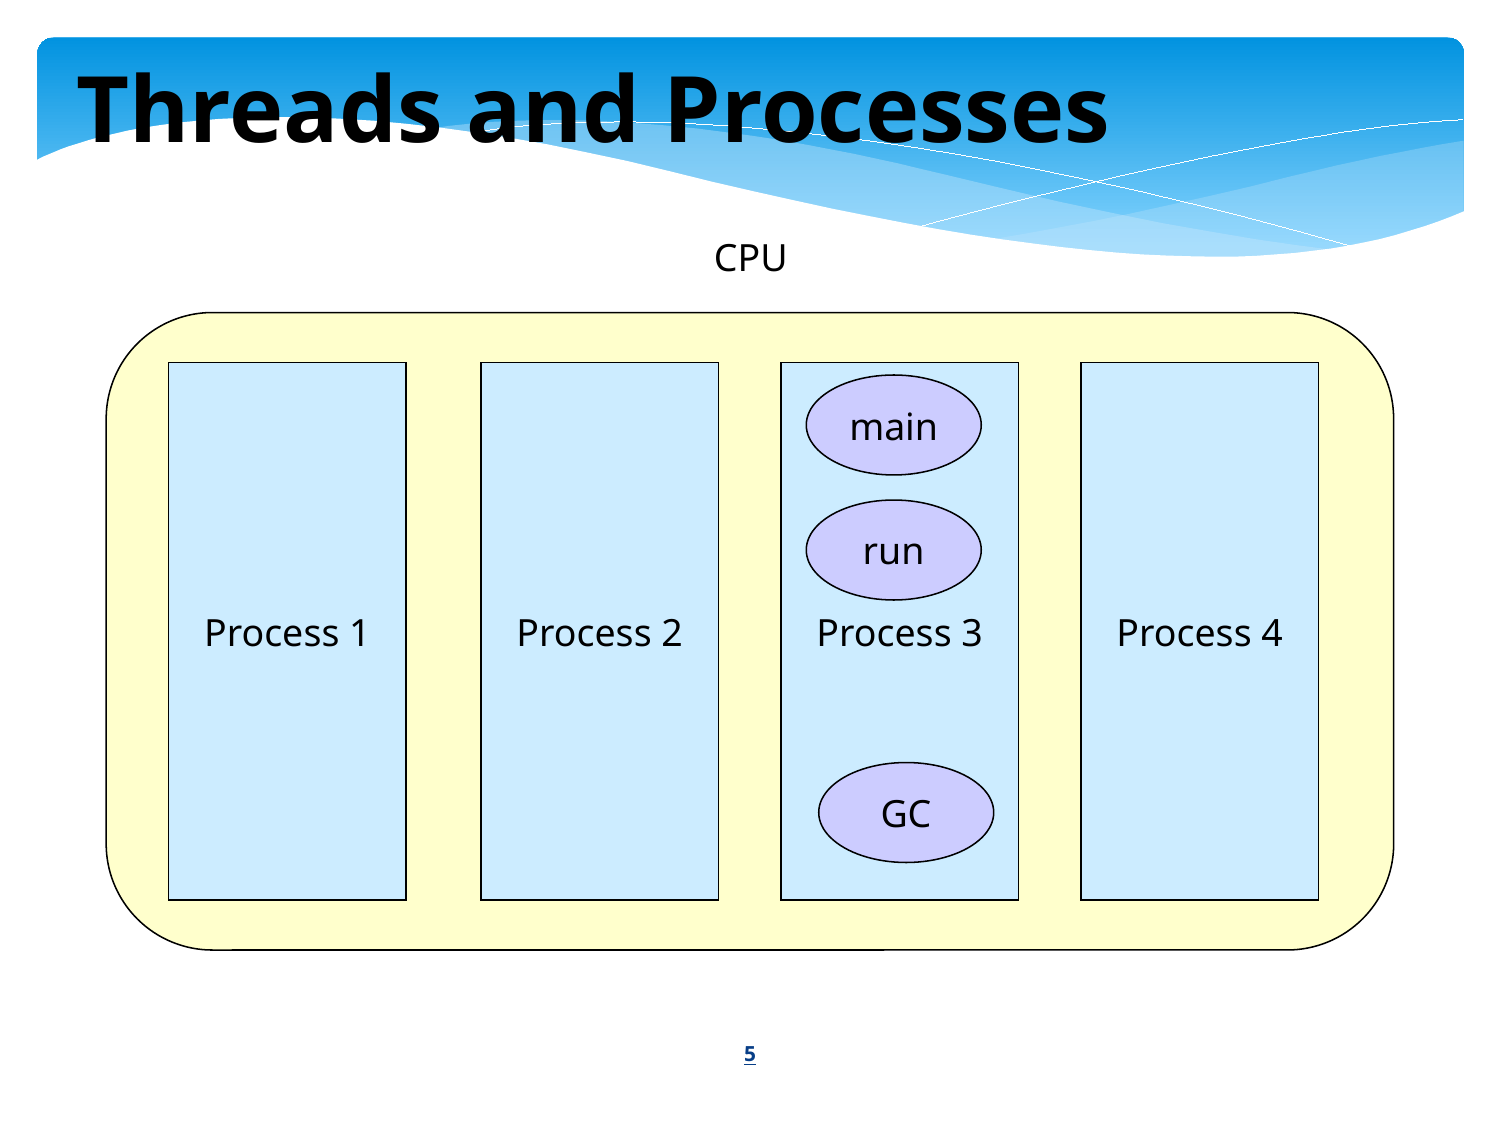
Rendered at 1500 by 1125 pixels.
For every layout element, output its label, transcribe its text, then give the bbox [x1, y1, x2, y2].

text_box run [806, 500, 982, 601]
text_box Process 1 [168, 362, 407, 900]
text_box GC [818, 762, 994, 863]
text_box Process 2 [481, 362, 719, 900]
text_box Process 4 [1081, 362, 1319, 900]
text_box Process 3 [781, 362, 1019, 900]
slide_number 5 [654, 1025, 846, 1086]
text_box [106, 312, 1394, 951]
text_box CPU [699, 226, 803, 287]
text_box main [806, 375, 982, 475]
title Threads and Processes [0, 37, 1188, 175]
